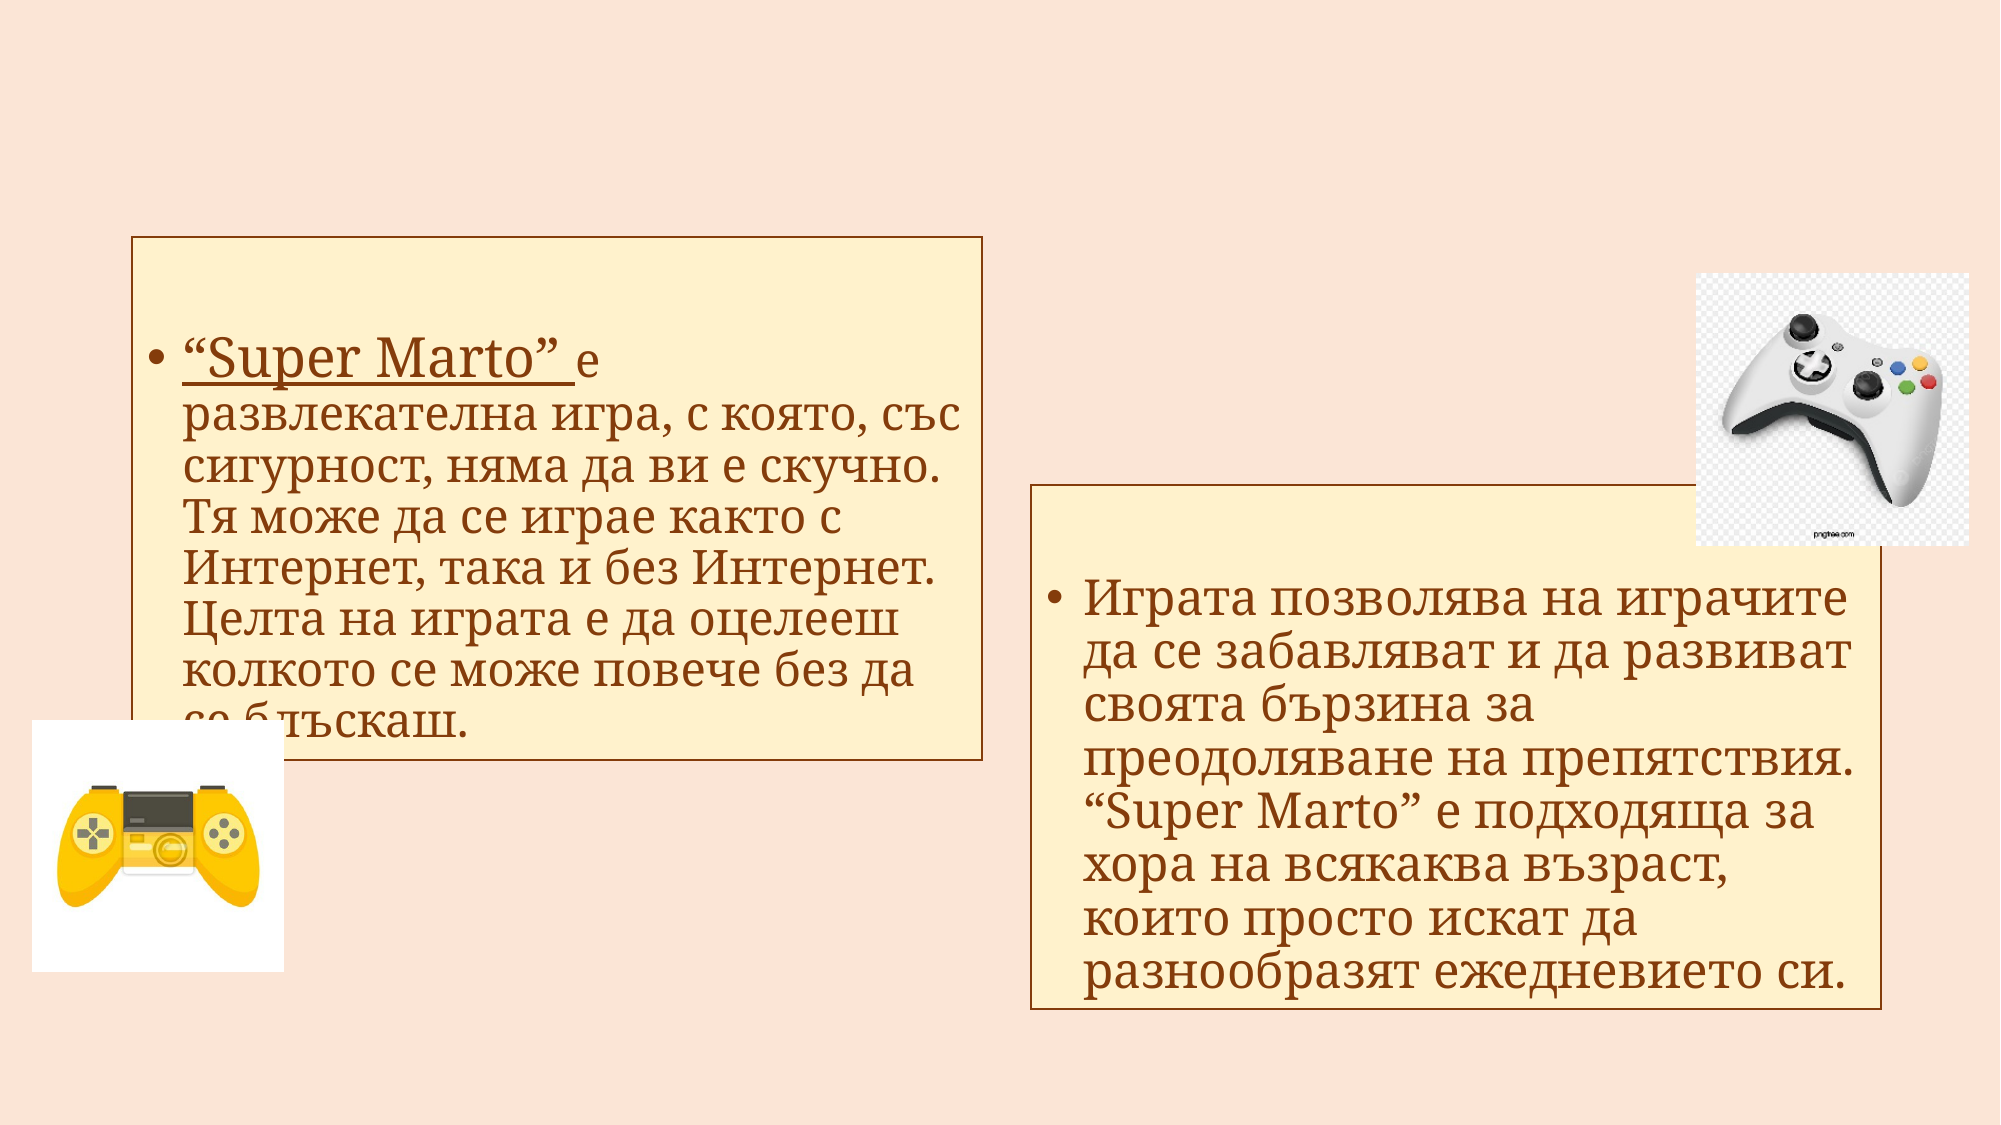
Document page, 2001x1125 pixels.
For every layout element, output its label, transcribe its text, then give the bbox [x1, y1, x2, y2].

picture [1696, 273, 1969, 546]
list “Super Marto” е развлекателна игра, с която, със сигурност, няма да ви е скучно. Тя може да се играе както с Интернет, така и без Интернет. Целта на играта е да оцелееш колкото се може повече без да се блъскаш. [131, 236, 983, 761]
picture [32, 720, 284, 972]
list Играта позволява на играчите да се забавляват и да развиват своята бързина за преодоляване на препятствия. “Super Marto” е подходяща за хора на всякаква възраст, които просто искат да разнообразят ежедневието си. [1030, 484, 1882, 1010]
